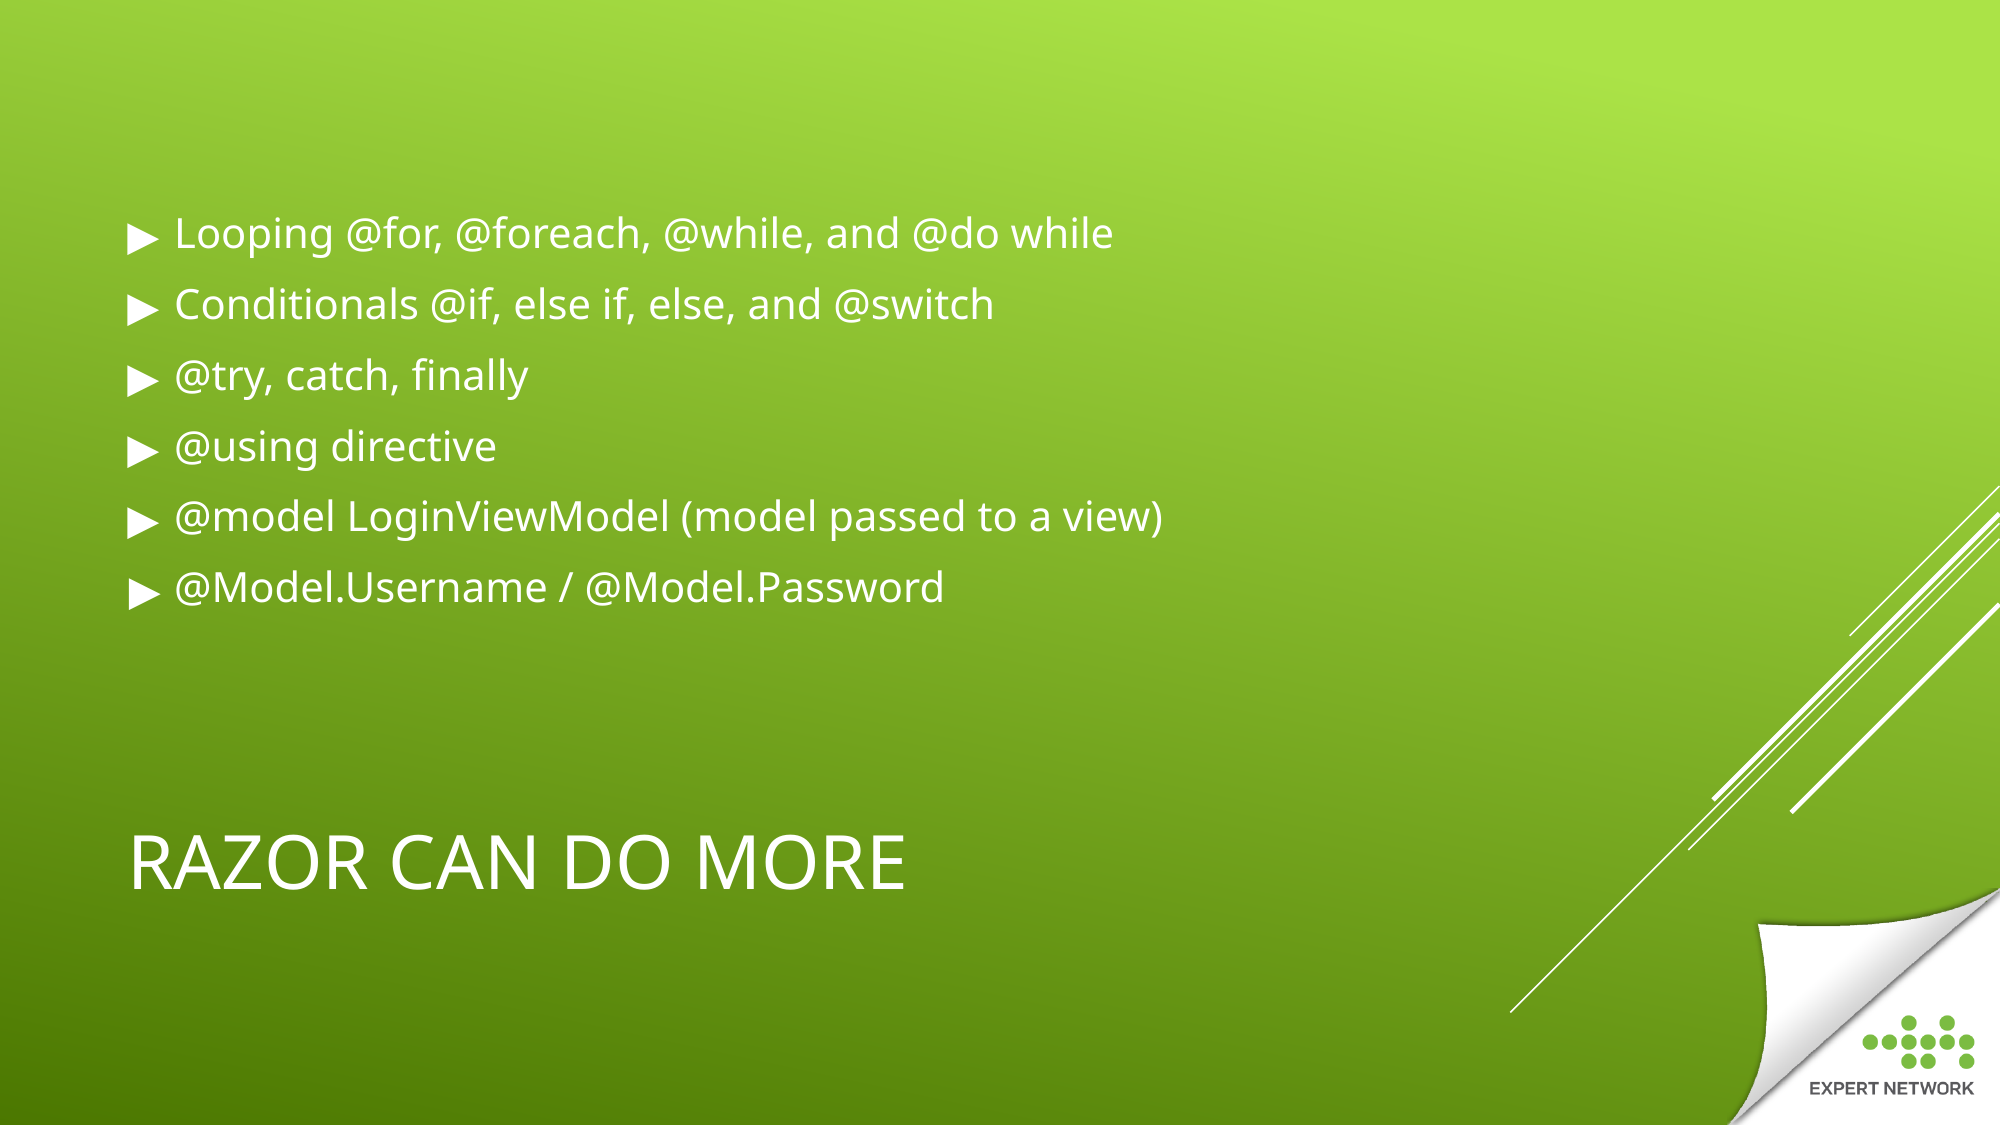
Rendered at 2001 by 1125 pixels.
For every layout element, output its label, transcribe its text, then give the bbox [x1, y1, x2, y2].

list Looping @for, @foreach, @while, and @do while Conditionals @if, else if, else, and @switch @try, catch, finally @using directive @model LoginViewModel (model passed to a view) @Model.Username / @Model.Password [112, 112, 1513, 706]
picture [1727, 888, 2000, 1125]
title RAZOR CAN DO MORE [112, 736, 1513, 984]
